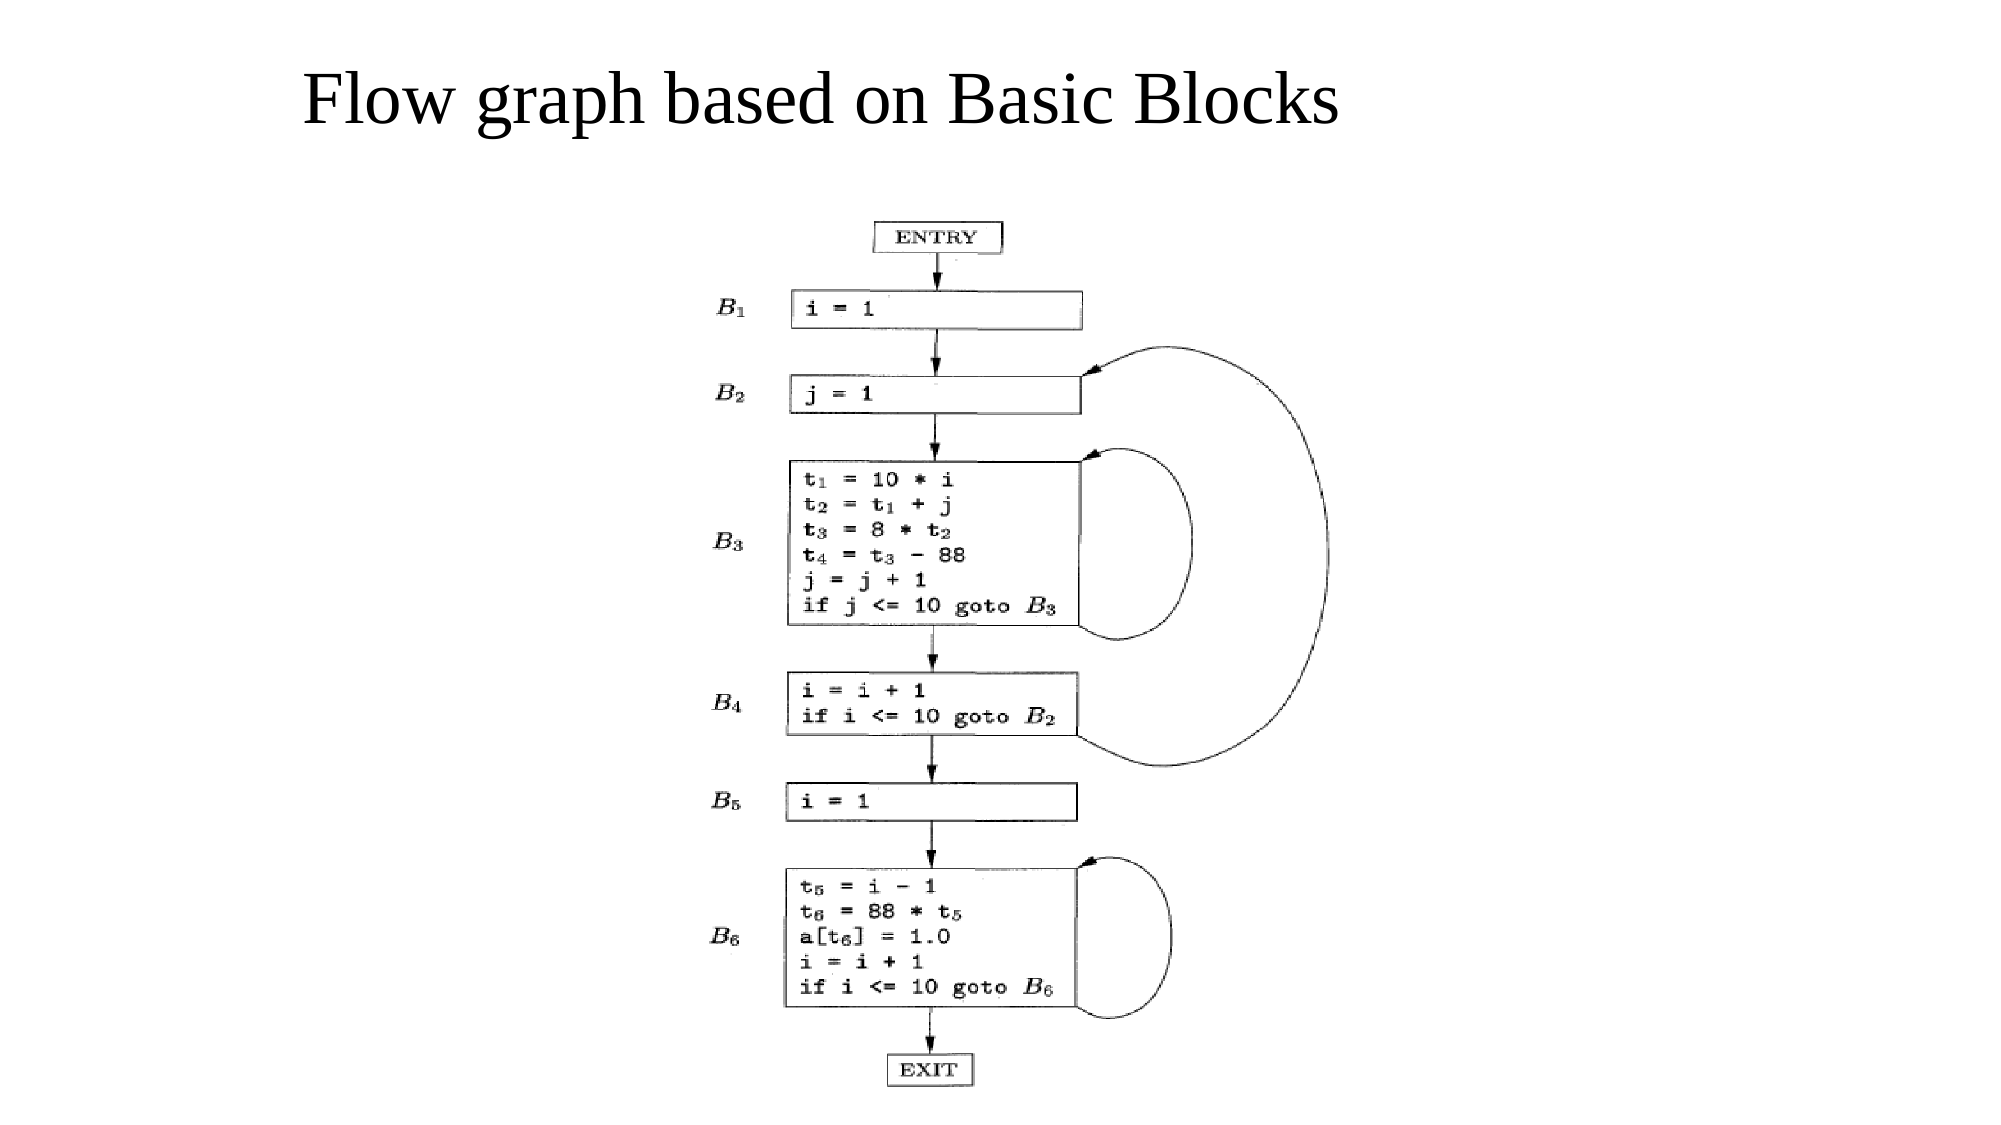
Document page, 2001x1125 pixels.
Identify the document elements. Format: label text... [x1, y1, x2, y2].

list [707, 212, 1338, 1089]
title Flow graph based on Basic Blocks [287, 37, 1750, 161]
